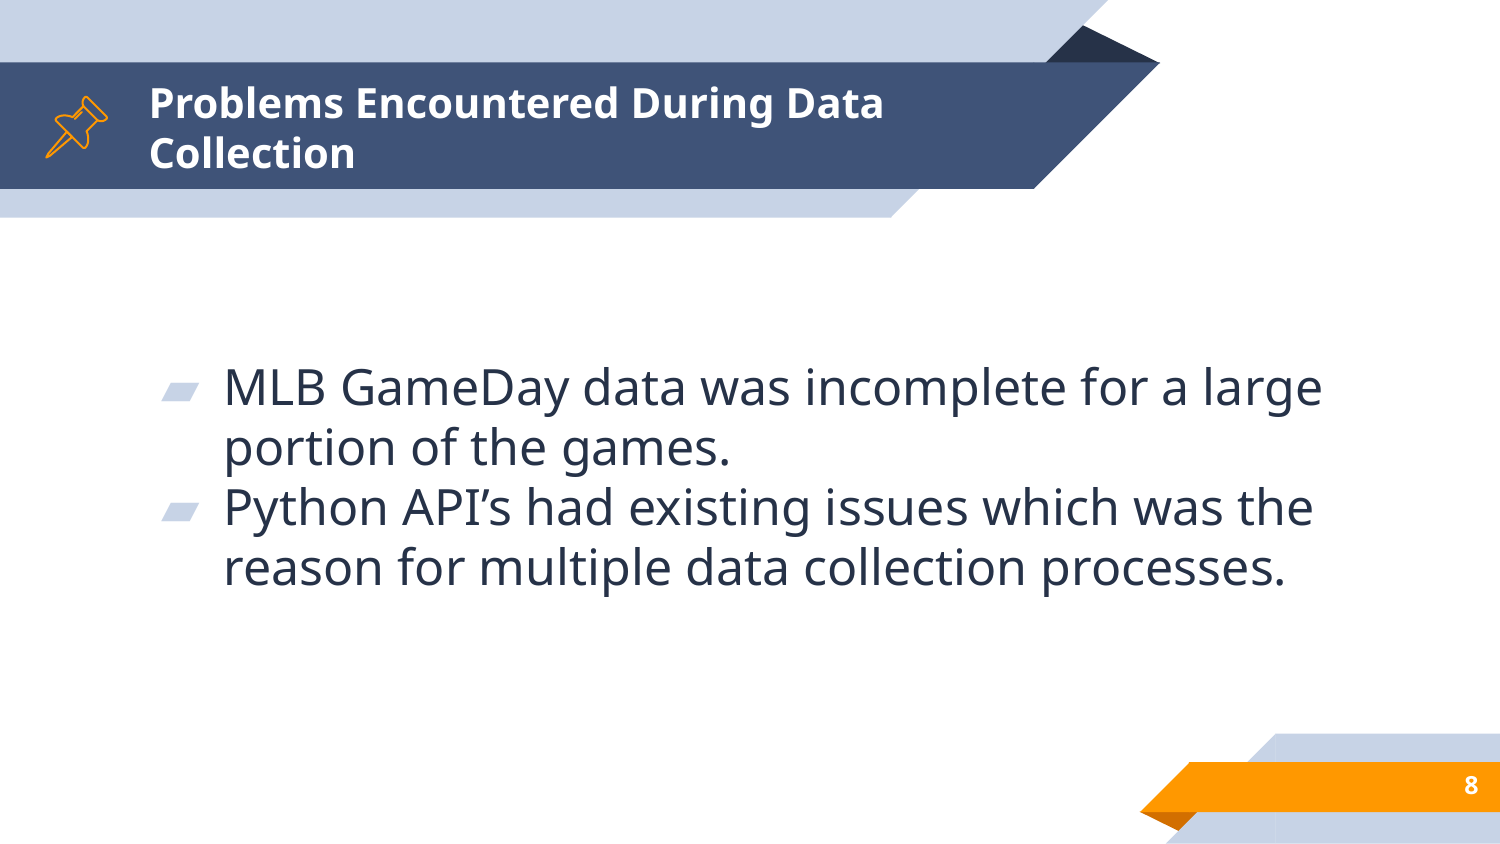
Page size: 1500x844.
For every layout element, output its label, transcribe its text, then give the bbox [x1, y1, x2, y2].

list MLB GameDay data was incomplete for a large portion of the games. Python API’s had existing issues which was the reason for multiple data collection processes. [133, 217, 1346, 734]
slide_number 8 [1249, 760, 1494, 813]
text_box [45, 96, 108, 158]
title Problems Encountered During Data Collection [133, 64, 1035, 190]
